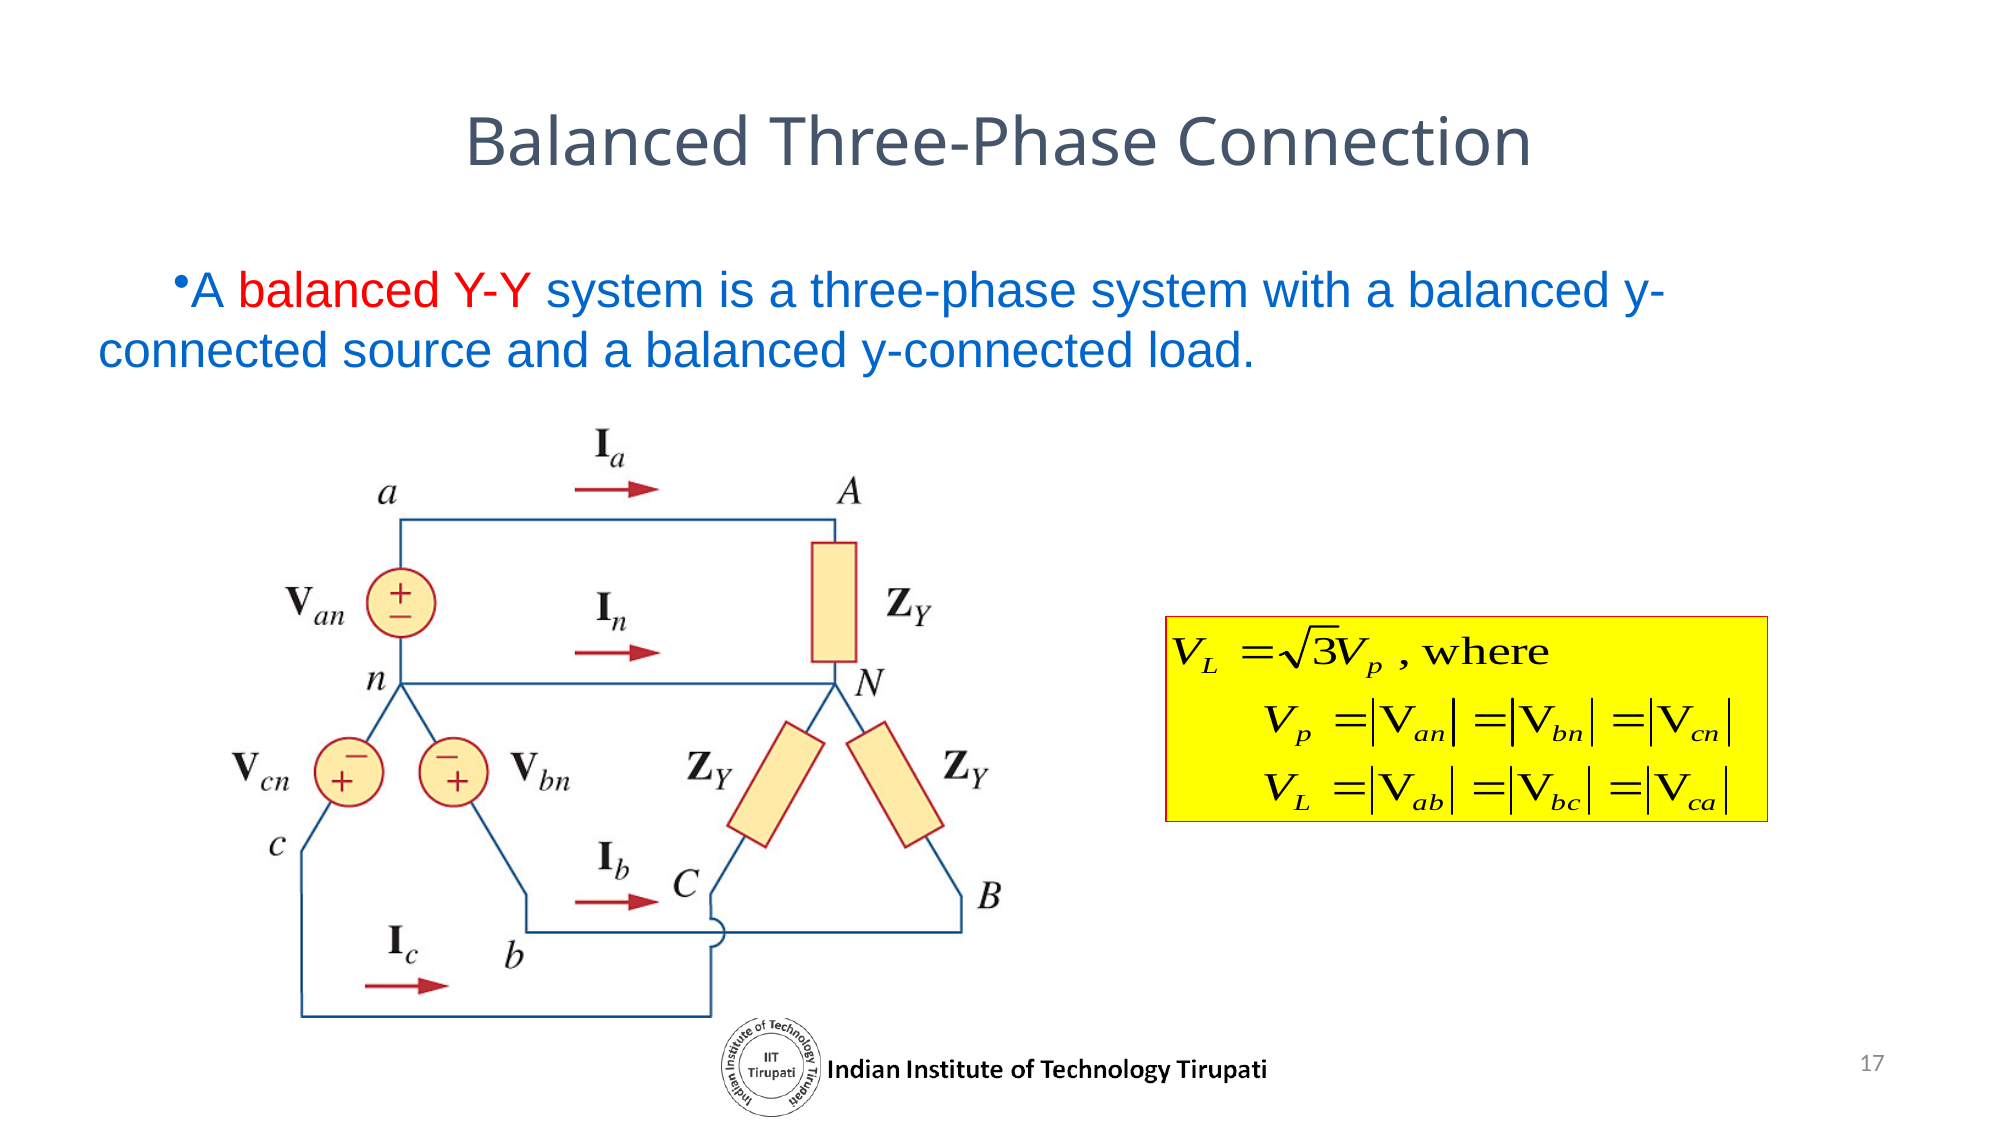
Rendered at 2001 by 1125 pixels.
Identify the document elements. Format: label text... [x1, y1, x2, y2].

picture [231, 422, 1269, 1118]
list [1166, 617, 1767, 821]
text_box A balanced Y-Y system is a three-phase system with a balanced y-connected source and a balanced y-connected load. [83, 249, 1867, 385]
text_box Balanced Three-Phase Connection [50, 91, 1950, 188]
slide_number 17 [1433, 1024, 1900, 1100]
